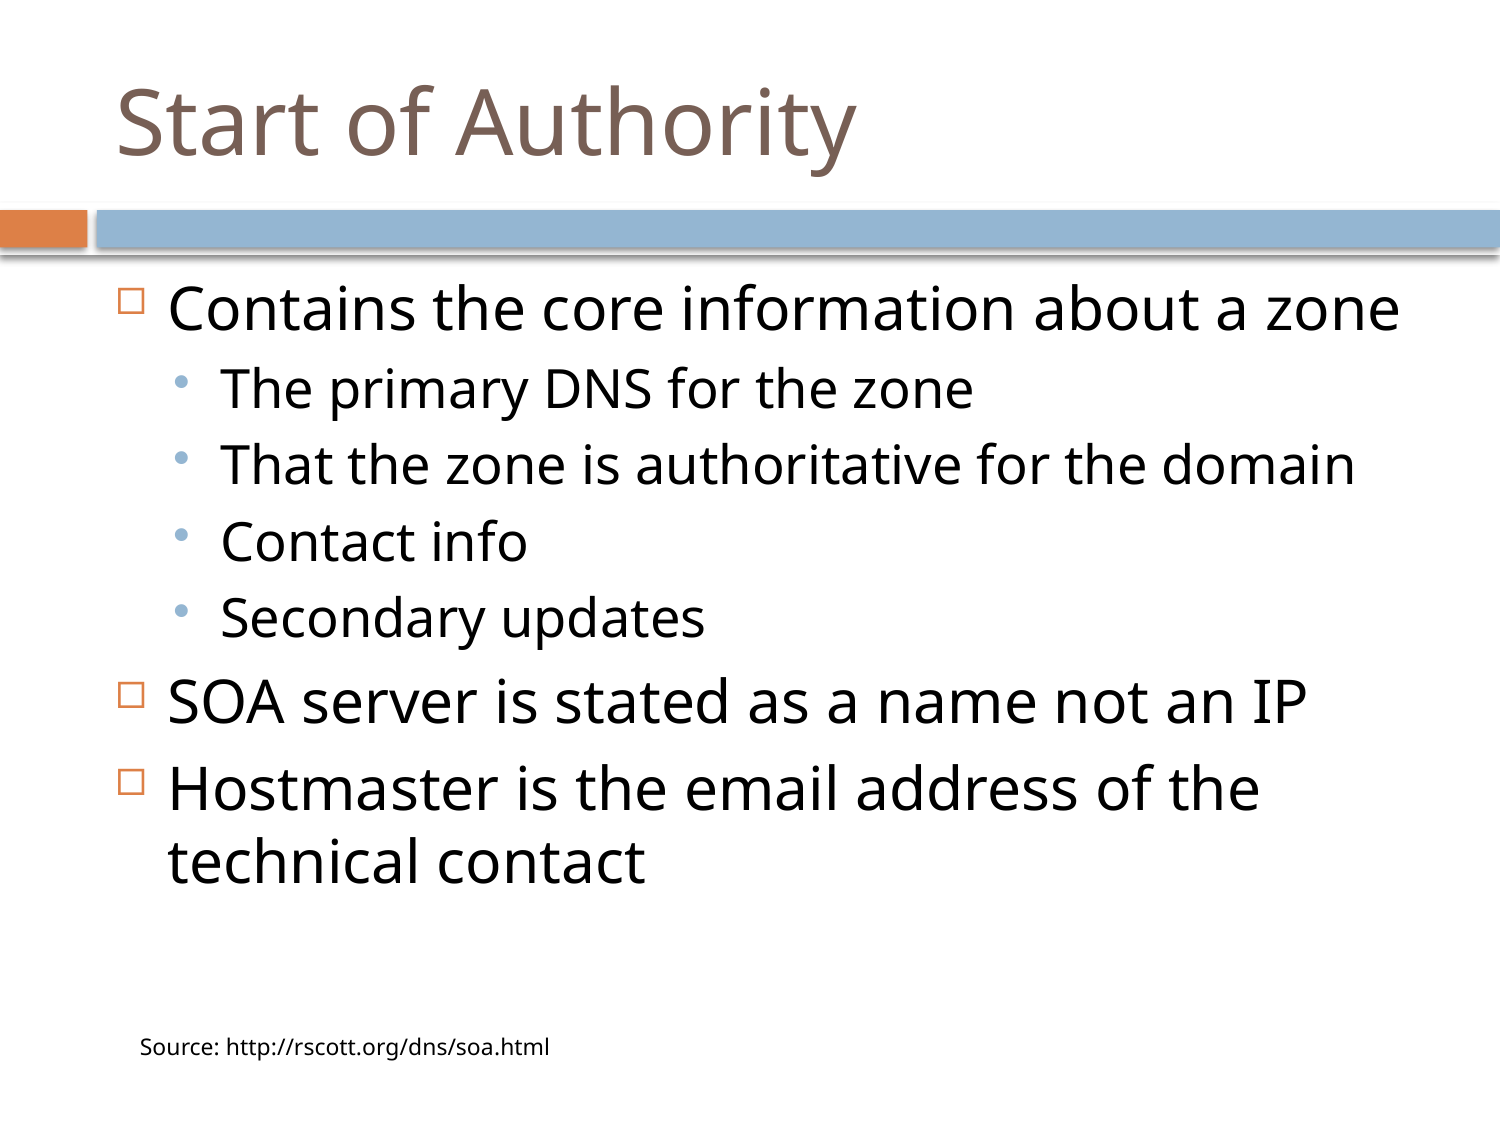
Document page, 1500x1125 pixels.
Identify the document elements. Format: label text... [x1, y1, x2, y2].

text_box Source: http://rscott.org/dns/soa.html [124, 1025, 1313, 1068]
title Start of Authority [100, 37, 1438, 200]
list Contains the core information about a zone The primary DNS for the zone That the zone is authoritative for the domain Contact info Secondary updates SOA server is stated as a name not an IP Hostmaster is the email address of the technical contact [100, 262, 1438, 1000]
